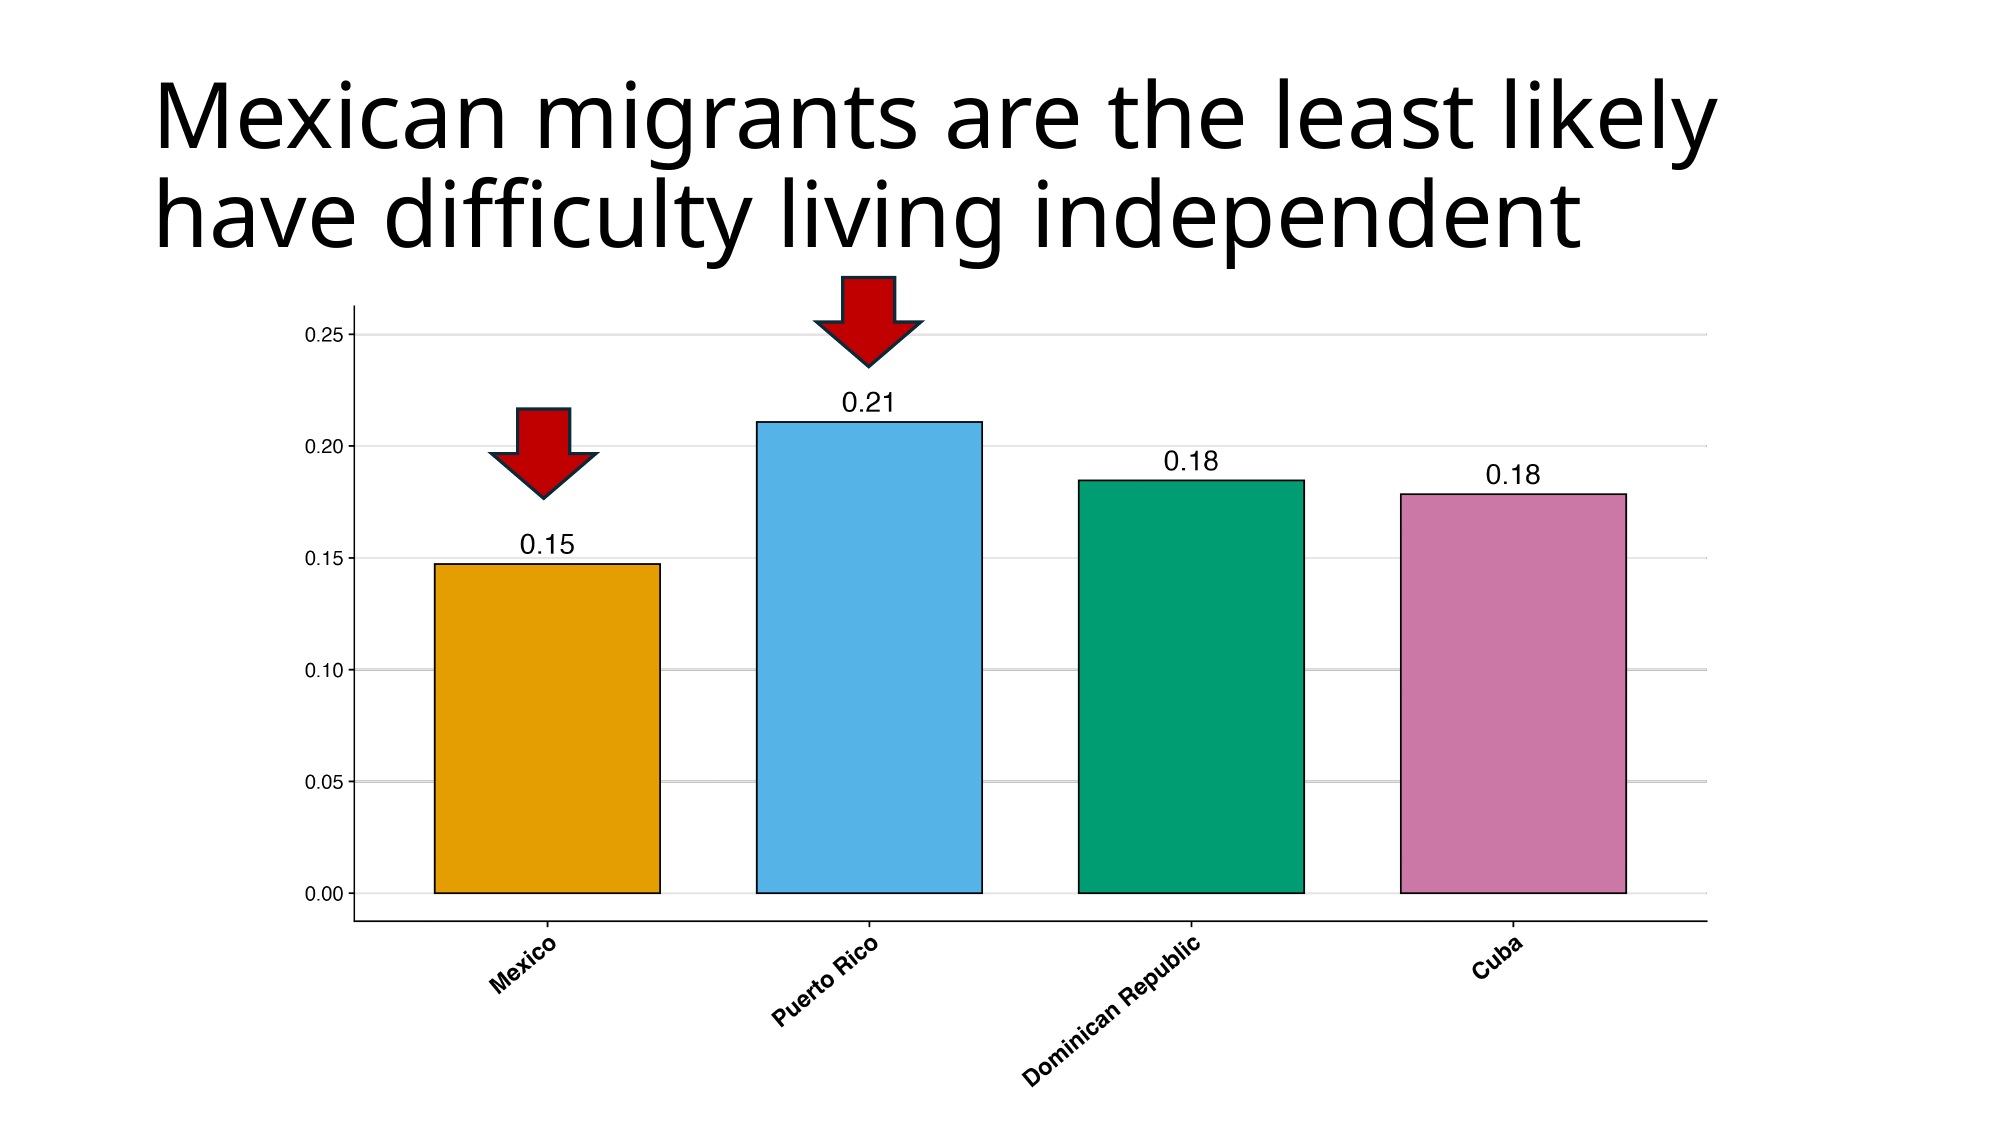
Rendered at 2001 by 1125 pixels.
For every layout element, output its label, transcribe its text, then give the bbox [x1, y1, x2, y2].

picture [281, 276, 1718, 1115]
title Mexican migrants are the least likely have difficulty living independent [137, 59, 1863, 278]
